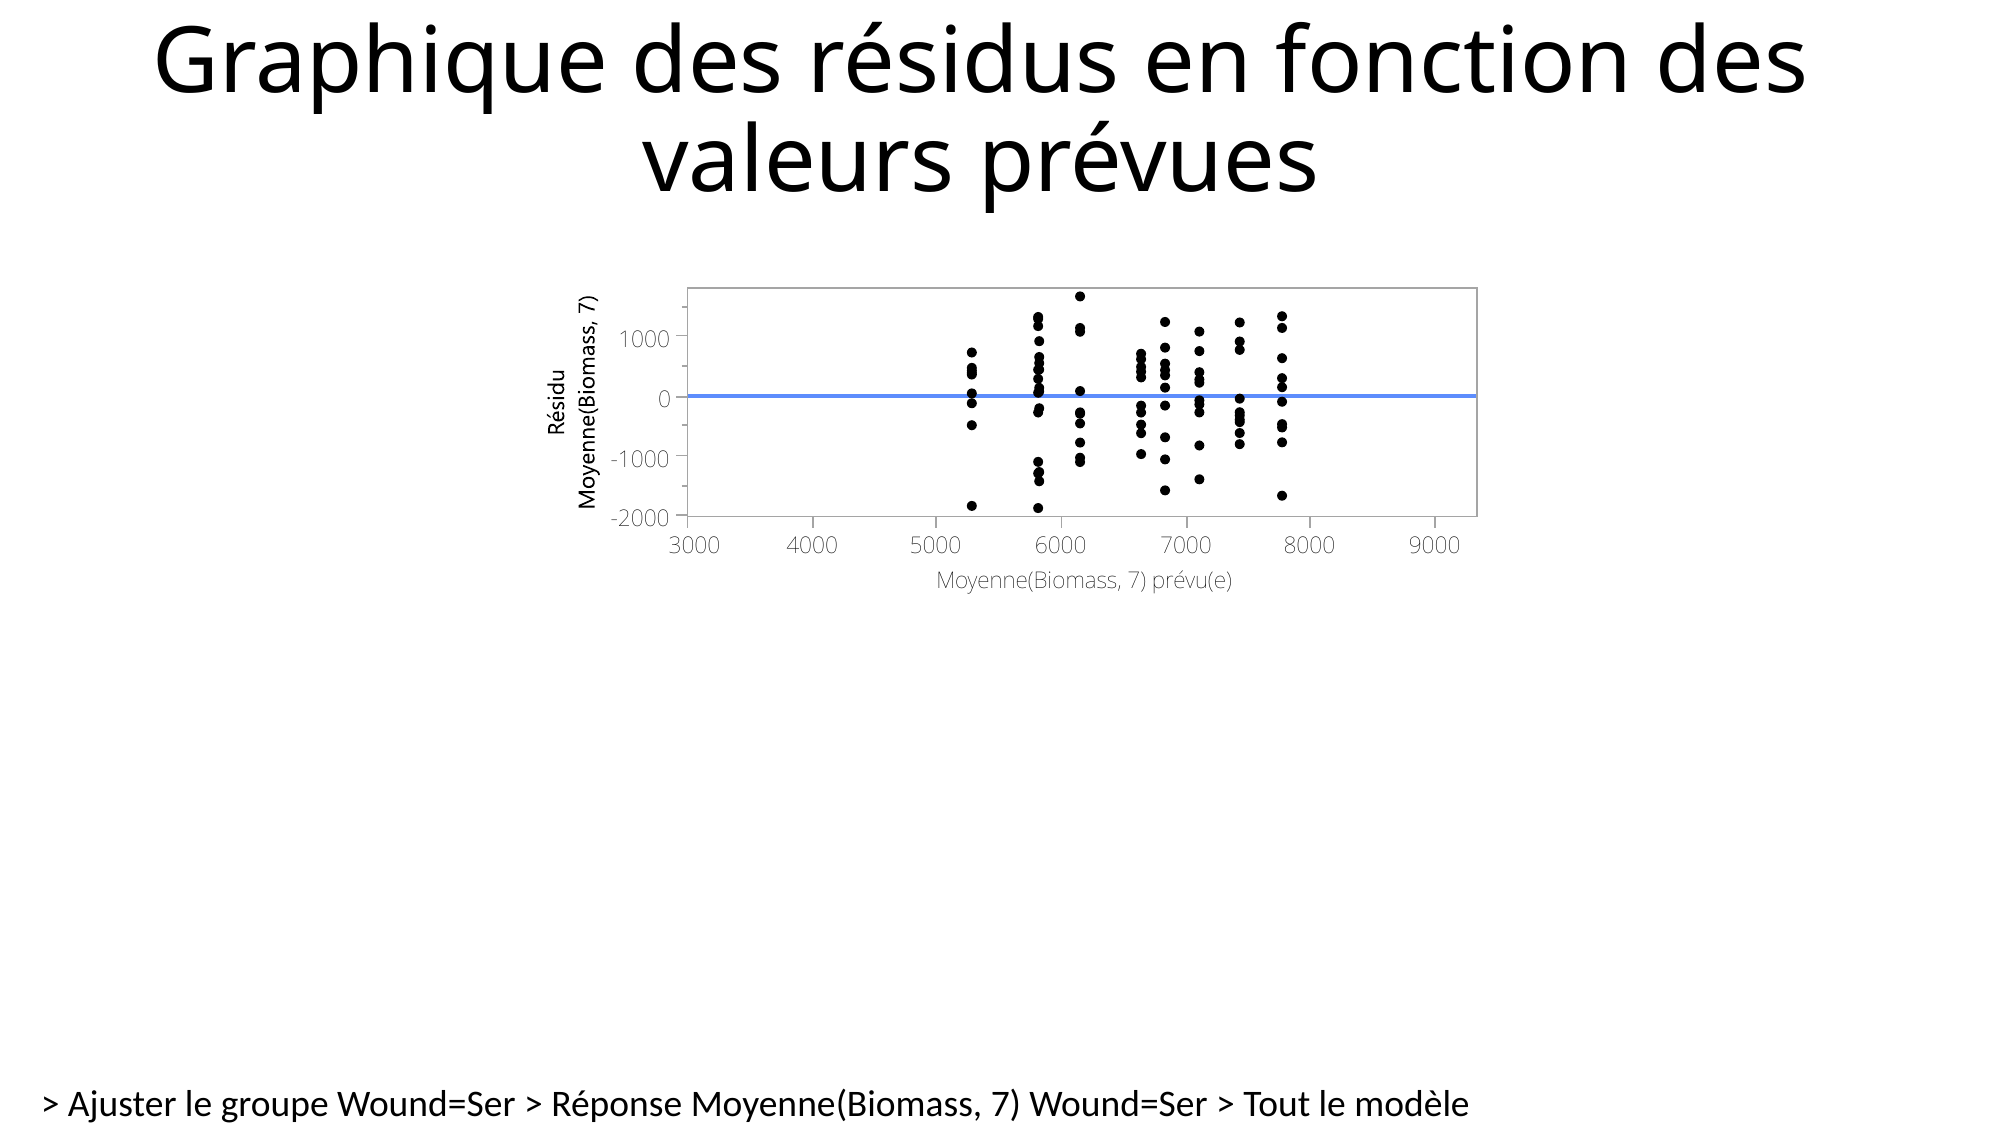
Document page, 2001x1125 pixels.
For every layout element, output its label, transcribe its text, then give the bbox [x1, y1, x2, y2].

text_box > Ajuster le groupe Wound=Ser > Réponse Moyenne(Biomass, 7) Wound=Ser > Tout le modèle [40, 1079, 1473, 1125]
title Graphique des résidus en fonction des valeurs prévues [0, 0, 1963, 225]
picture [528, 270, 1510, 614]
